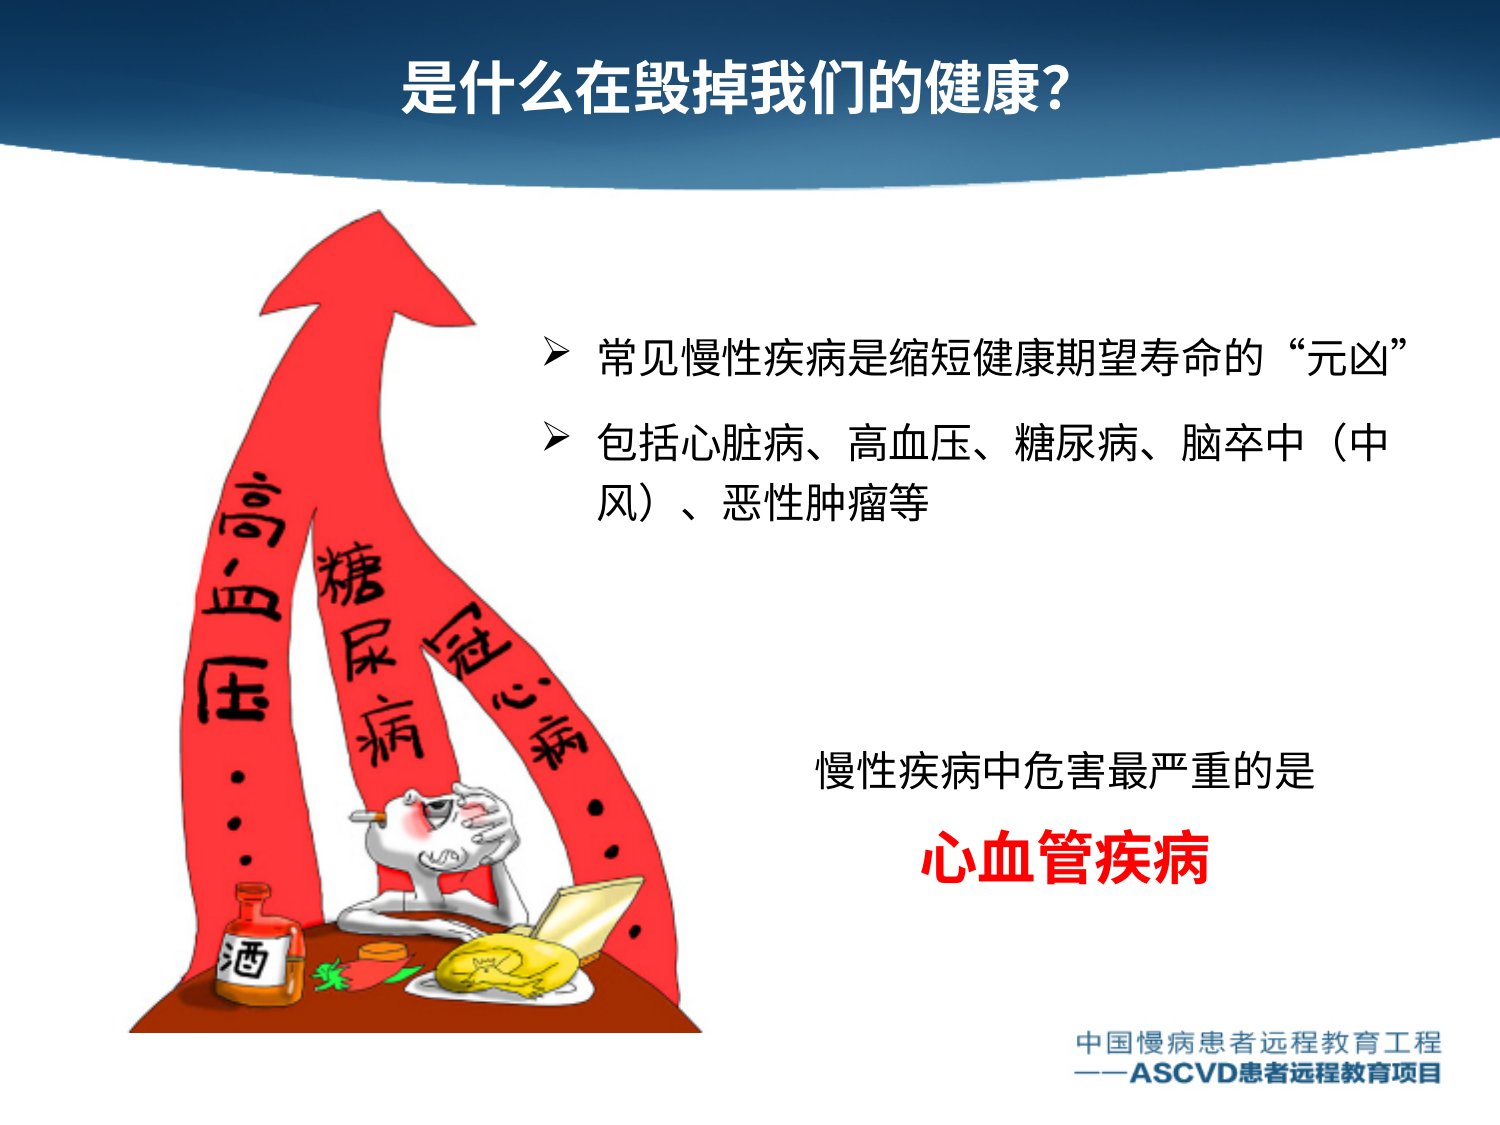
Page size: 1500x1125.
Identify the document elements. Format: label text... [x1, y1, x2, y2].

picture [0, 173, 1500, 1125]
text_box 慢性疾病中危害最严重的是 心血管疾病 [734, 727, 1396, 899]
list 常见慢性疾病是缩短健康期望寿命的“元凶” 包括心脏病、高血压、糖尿病、脑卒中（中风）、恶性肿瘤等 [715, 314, 1471, 621]
title 是什么在毁掉我们的健康？ [0, 0, 1500, 173]
